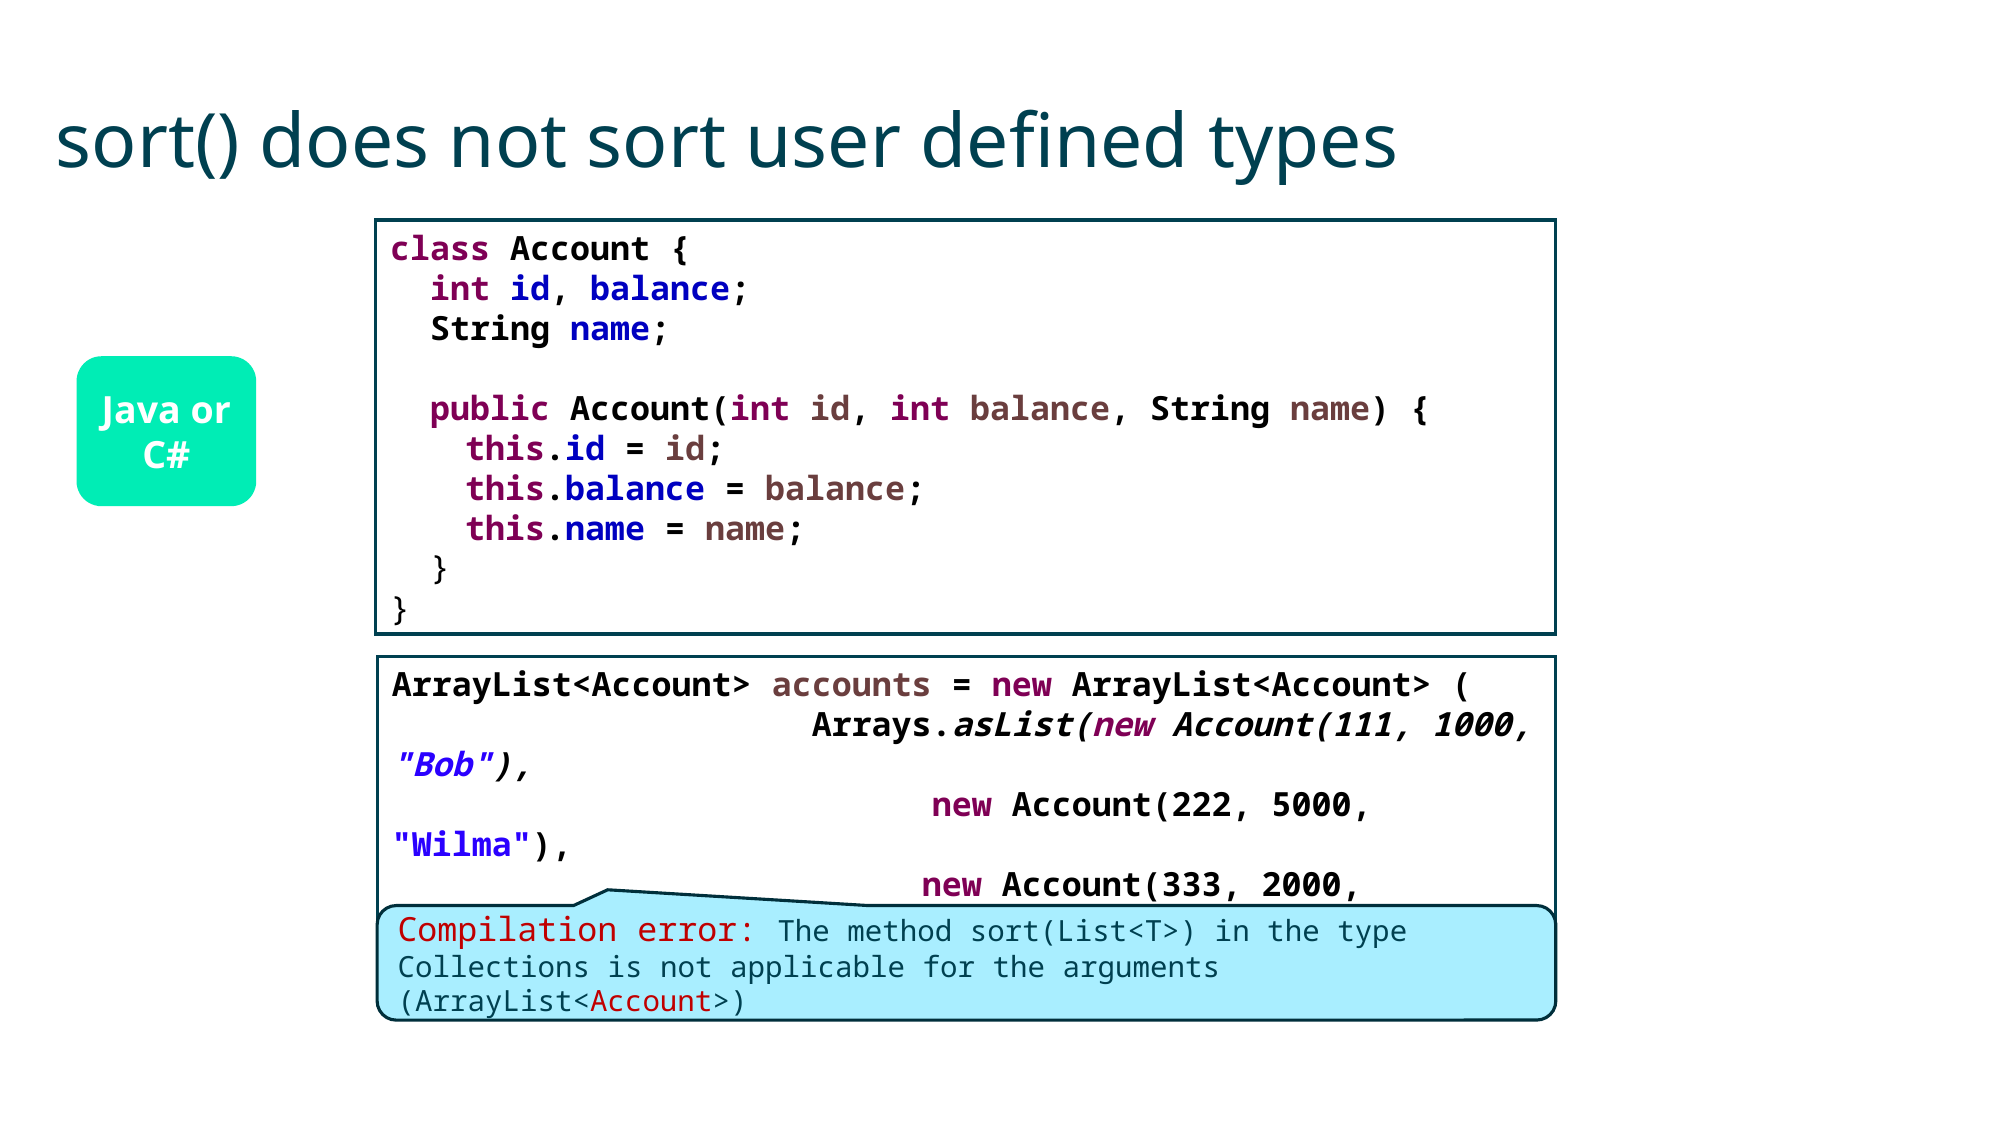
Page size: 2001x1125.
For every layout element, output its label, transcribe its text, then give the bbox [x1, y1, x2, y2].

text_box Compilation error: The method sort(List<T>) in the type Collections is not applicable for the arguments (ArrayList<Account>) [376, 888, 1557, 1022]
text_box Java or C# [75, 355, 258, 508]
title sort() does not sort user defined types [55, 92, 1946, 225]
text_box class Account { int id, balance; String name; public Account(int id, int balance, String name) { this.id = id; this.balance = balance; this.name = name; } } [374, 219, 1557, 635]
text_box ArrayList<Account> accounts = new ArrayList<Account> ( Arrays.asList(new Account(111, 1000, "Bob"), new Account(222, 5000, "Wilma"), new Account(333, 2000, "Abby"))); Collections.sort(accounts); [376, 655, 1557, 919]
